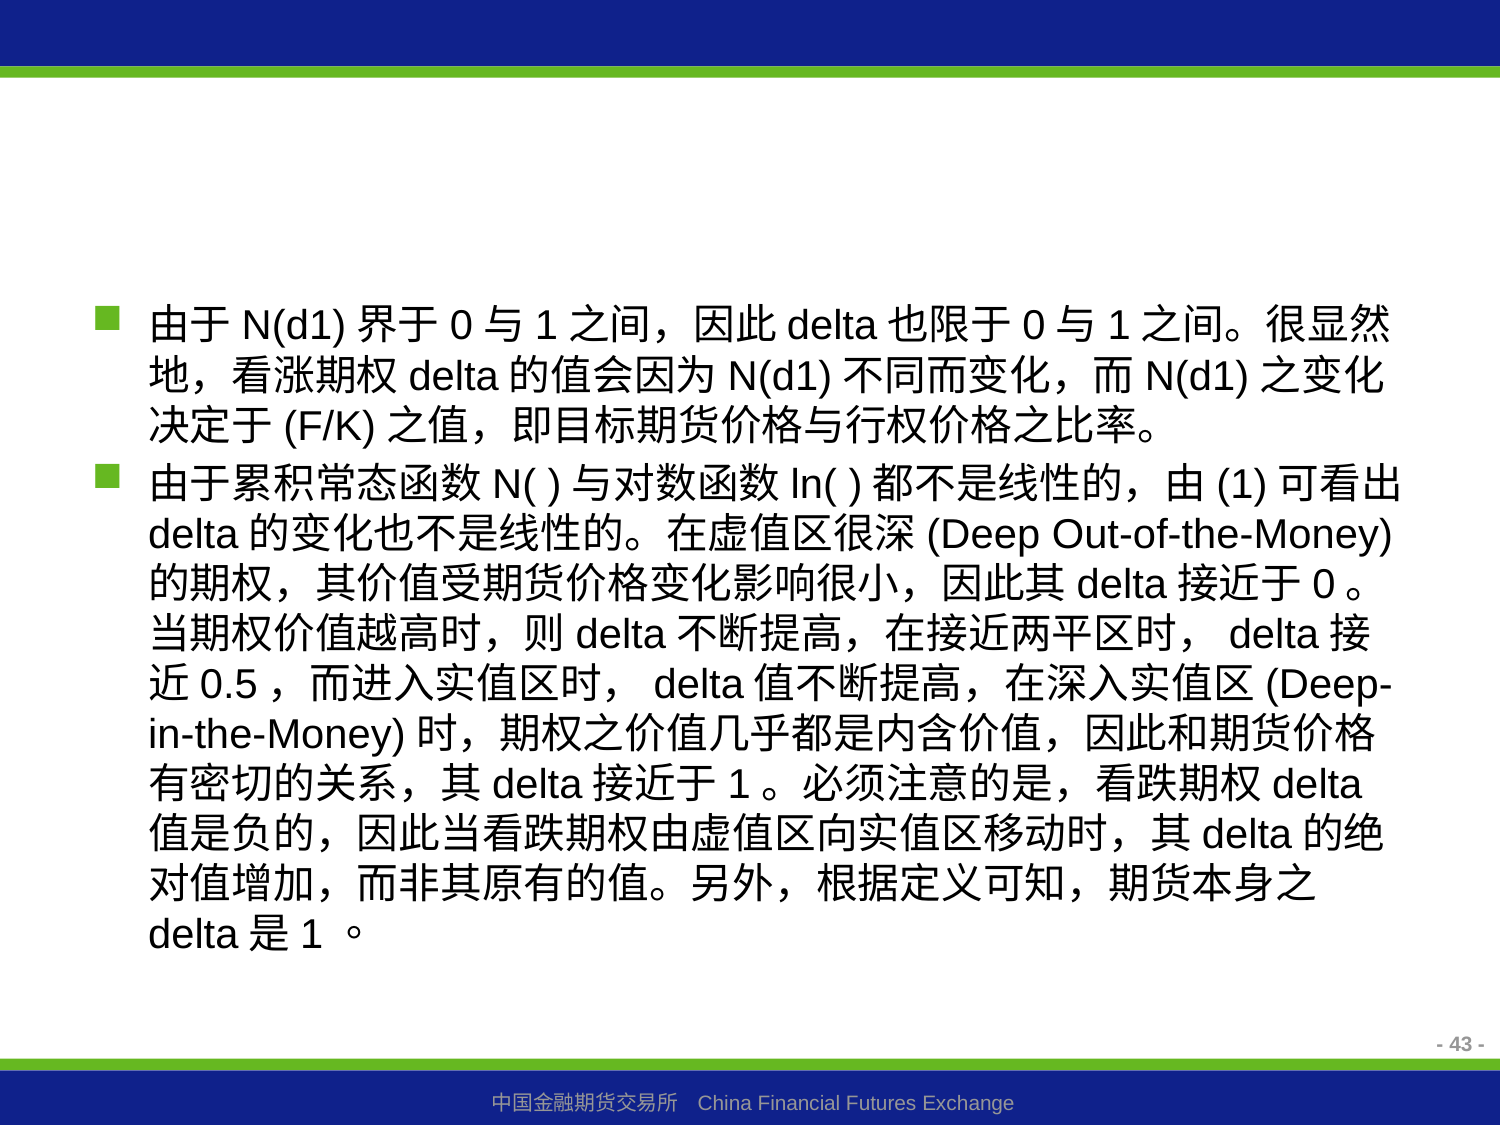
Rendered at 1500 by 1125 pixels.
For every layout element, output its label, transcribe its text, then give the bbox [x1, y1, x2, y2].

list 由于N(d1)界于0与1之间，因此delta也限于0与1之间。很显然地，看涨期权delta的值会因为N(d1)不同而变化，而N(d1)之变化决定于(F/K)之值，即目标期货价格与行权价格之比率。 由于累积常态函数N( )与对数函数ln( )都不是线性的，由(1)可看出delta的变化也不是线性的。在虚值区很深(Deep Out-of-the-Money)的期权，其价值受期货价格变化影响很小，因此其delta接近于0。当期权价值越高时，则delta不断提高，在接近两平区时，delta接近0.5，而进入实值区时，delta值不断提高，在深入实值区(Deep- in-the-Money)时，期权之价值几乎都是内含价值，因此和期货价格有密切的关系，其delta接近于1。必须注意的是，看跌期权delta值是负的，因此当看跌期权由虚值区向实值区移动时，其delta的绝对值增加，而非其原有的值。另外，根据定义可知，期货本身之delta是1。 [76, 290, 1428, 1024]
slide_number - 43 - [1204, 1022, 1500, 1078]
